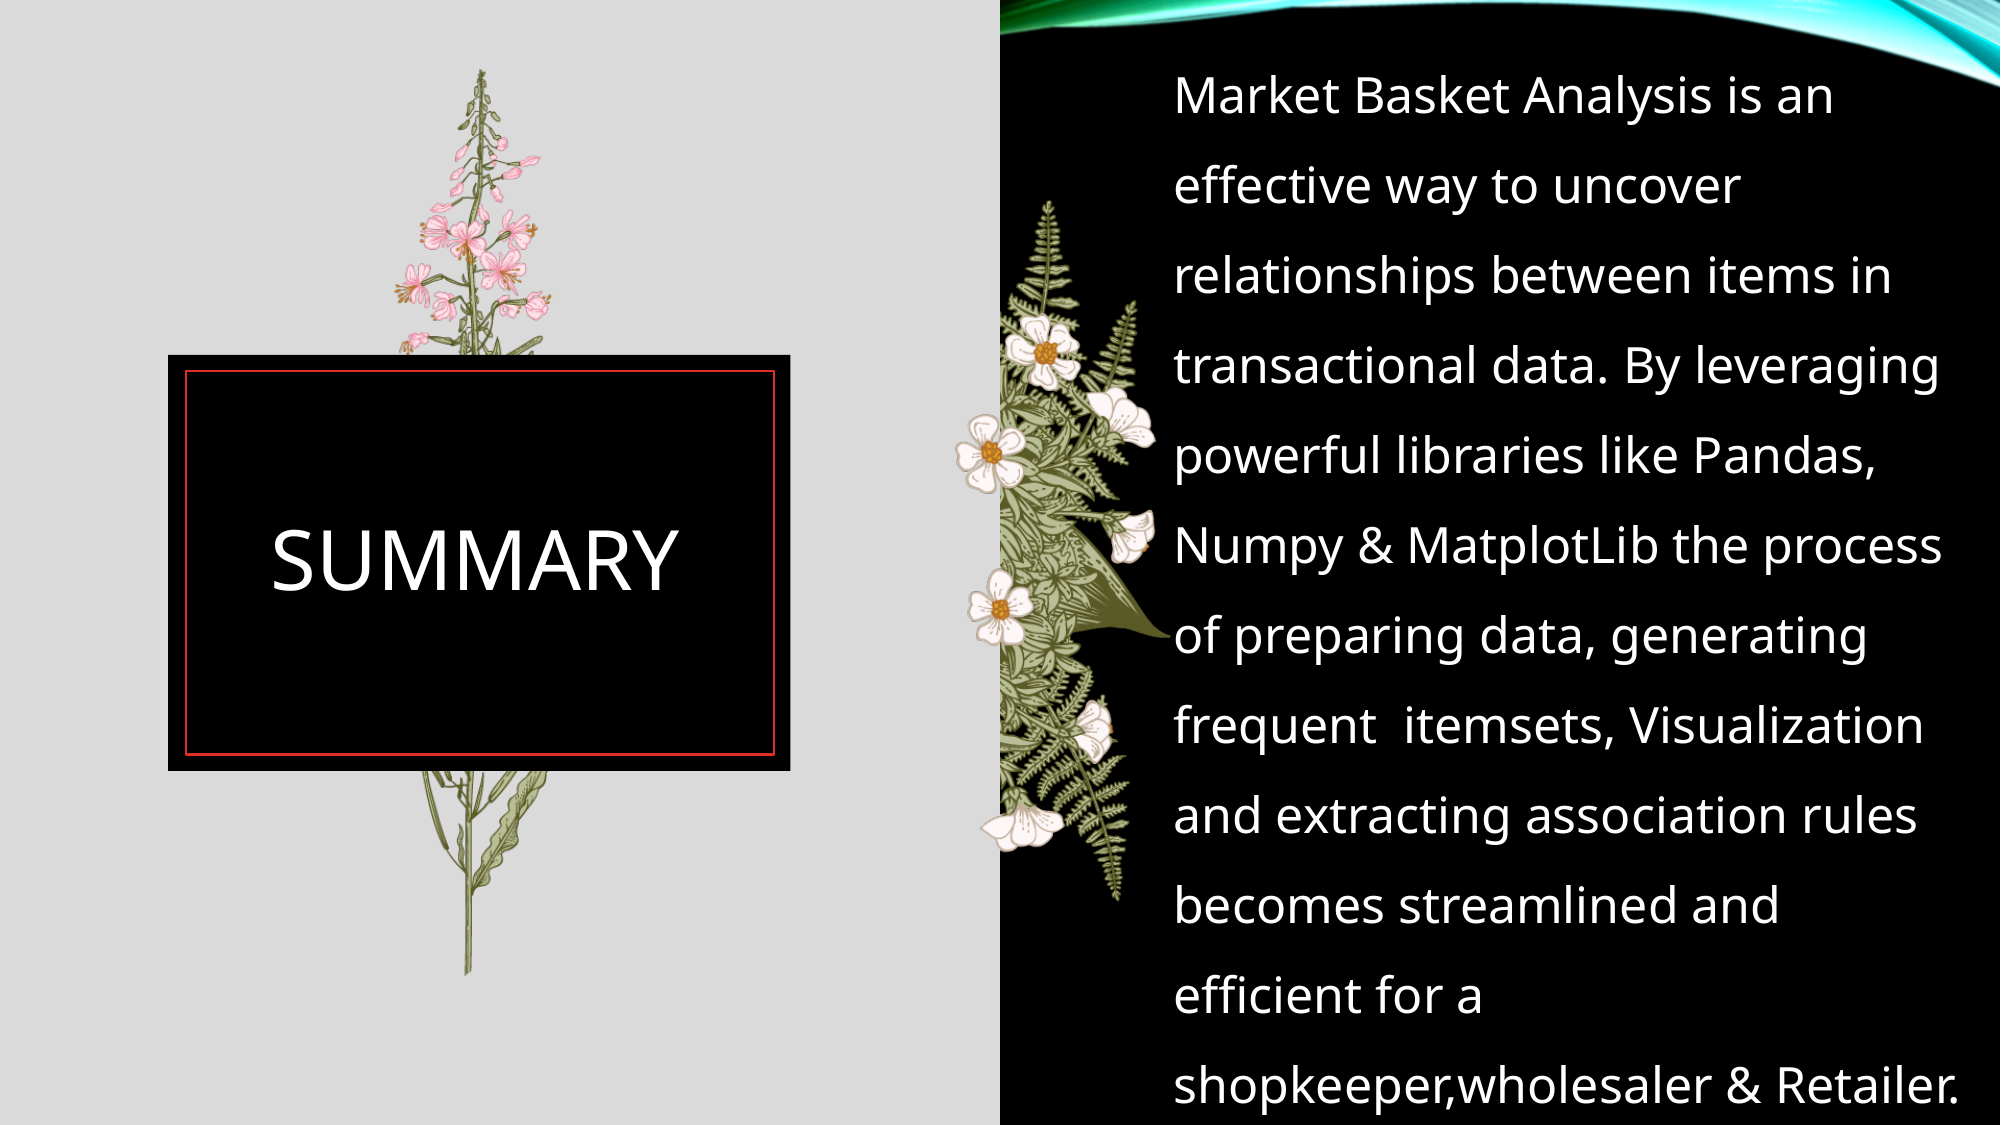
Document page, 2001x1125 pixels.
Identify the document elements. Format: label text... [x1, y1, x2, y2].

picture [380, 62, 578, 354]
picture [947, 0, 2000, 912]
list Market Basket Analysis is an effective way to uncover relationships between items in transactional data. By leveraging powerful libraries like Pandas, Numpy & MatplotLib the process of preparing data, generating frequent itemsets, Visualization and extracting association rules becomes streamlined and efficient for a shopkeeper,wholesaler & Retailer. [1158, 41, 1983, 1105]
picture [380, 771, 571, 987]
title SUMMARY [241, 473, 710, 653]
